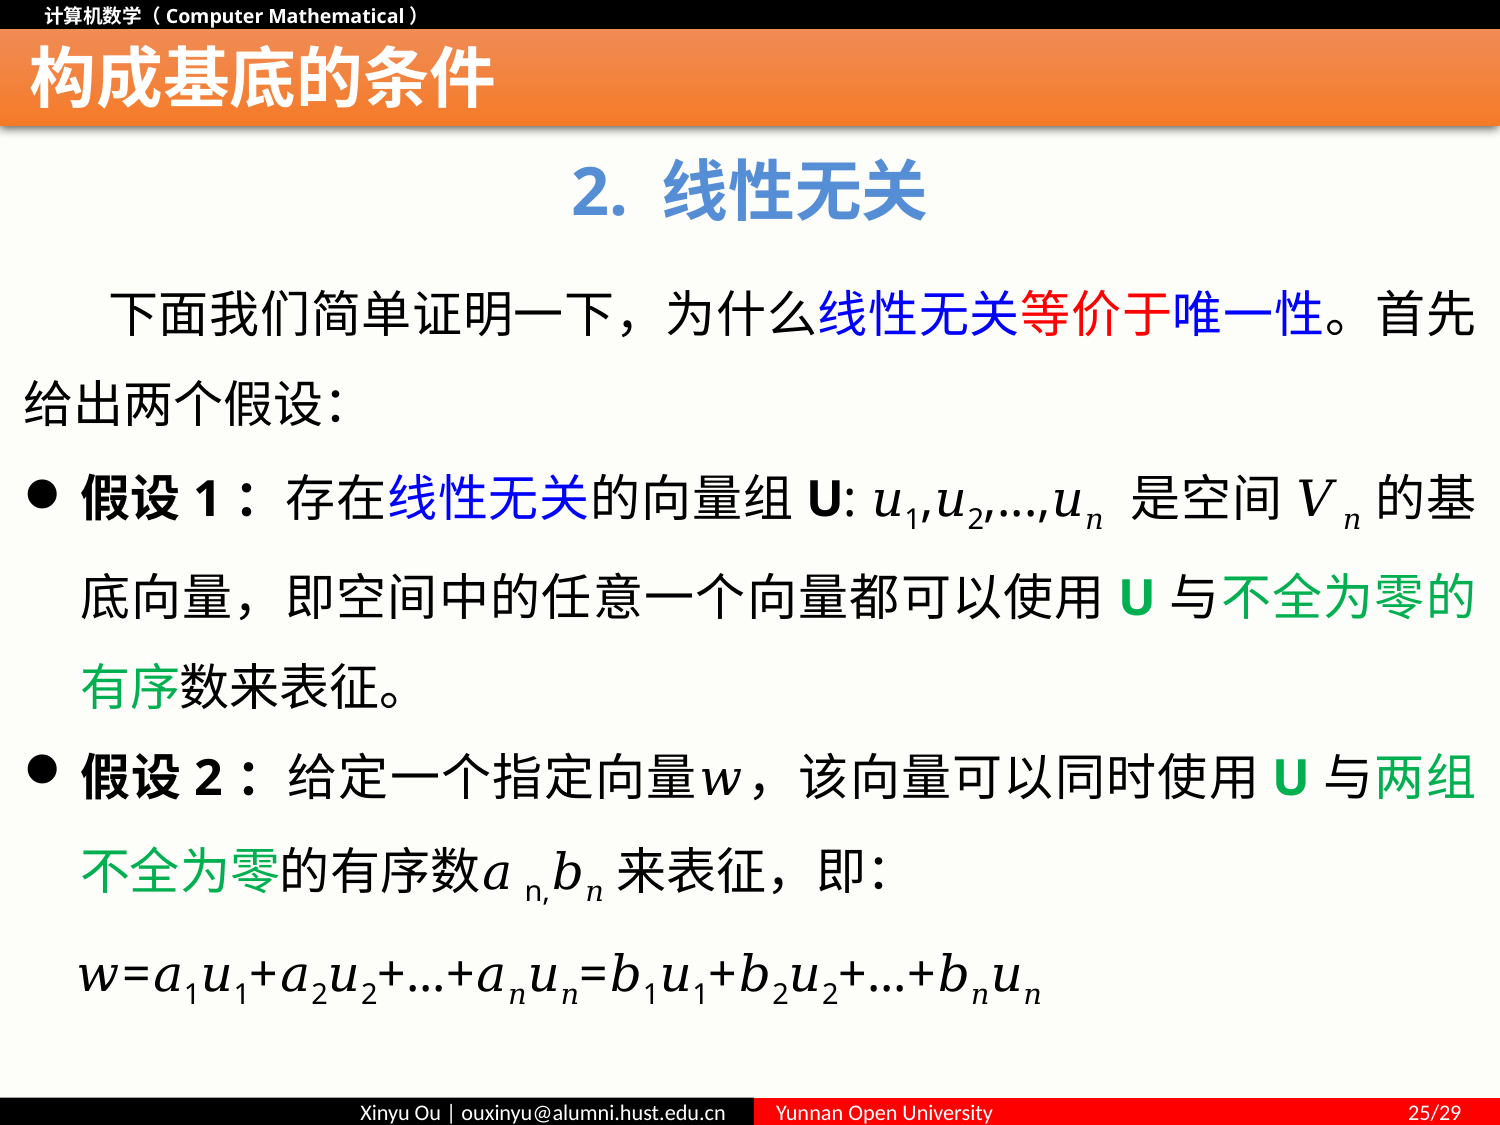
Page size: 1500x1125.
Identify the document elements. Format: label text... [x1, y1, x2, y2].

list 下面我们简单证明一下，为什么线性无关等价于唯一性。首先给出两个假设： 假设1：存在线性无关的向量组U: 𝑢1,𝑢2,...,𝑢𝑛 是空间 𝑉𝑛 的基底向量，即空间中的任意一个向量都可以使用U与不全为零的有序数来表征。 假设2：给定一个指定向量𝑤，该向量可以同时使用U与两组不全为零的有序数𝑎n,𝑏𝑛来表征，即： 𝑤=𝑎1𝑢1+𝑎2𝑢2+...+𝑎𝑛𝑢𝑛=𝑏1𝑢1+𝑏2𝑢2+...+𝑏𝑛𝑢𝑛 [0, 229, 1500, 1085]
title 构成基底的条件 [0, 35, 1500, 117]
list 2. 线性无关 [0, 148, 1500, 229]
